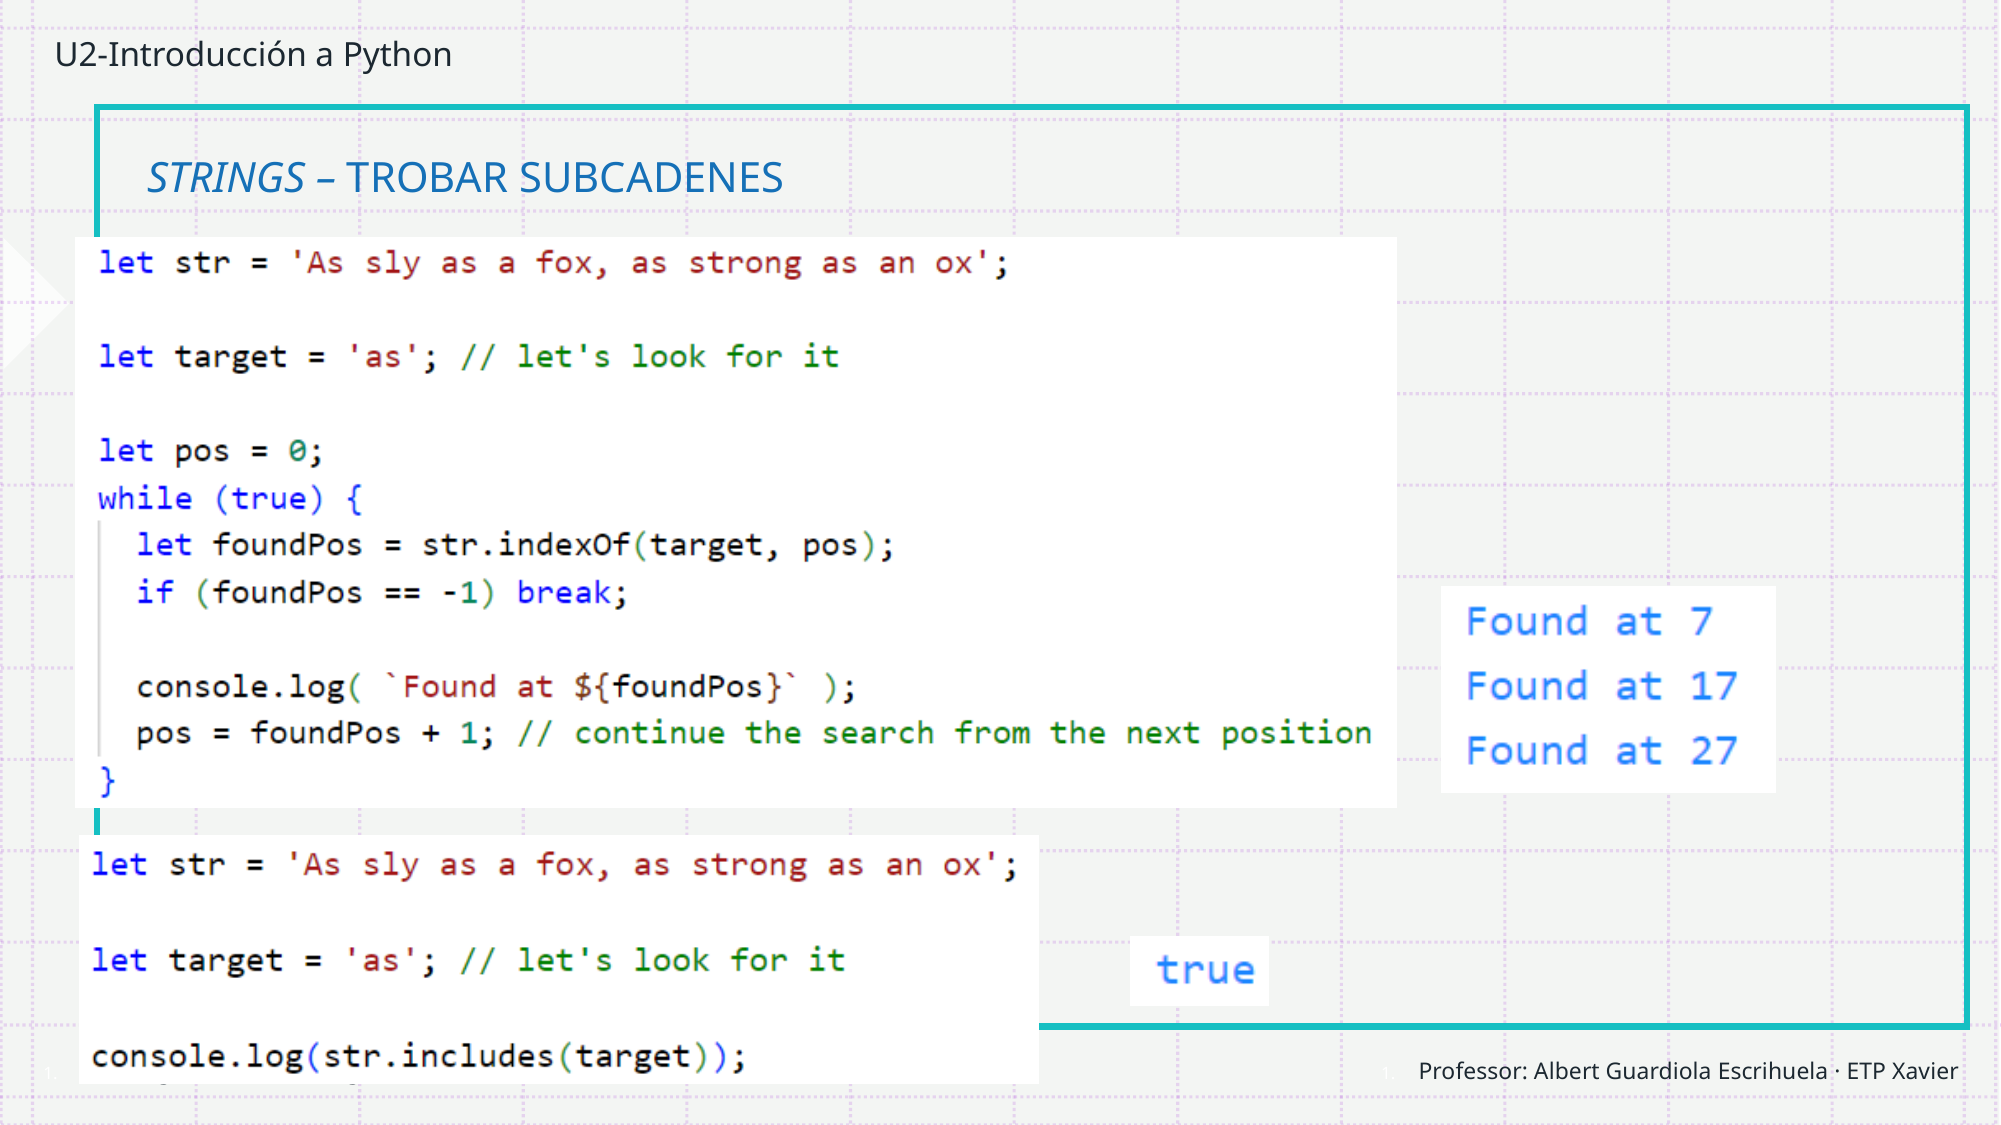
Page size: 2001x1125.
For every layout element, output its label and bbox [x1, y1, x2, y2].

picture [79, 835, 1039, 1084]
picture [75, 237, 1397, 808]
picture [1130, 936, 1269, 1006]
text_box [0, 0, 2000, 1125]
picture [1441, 586, 1776, 793]
